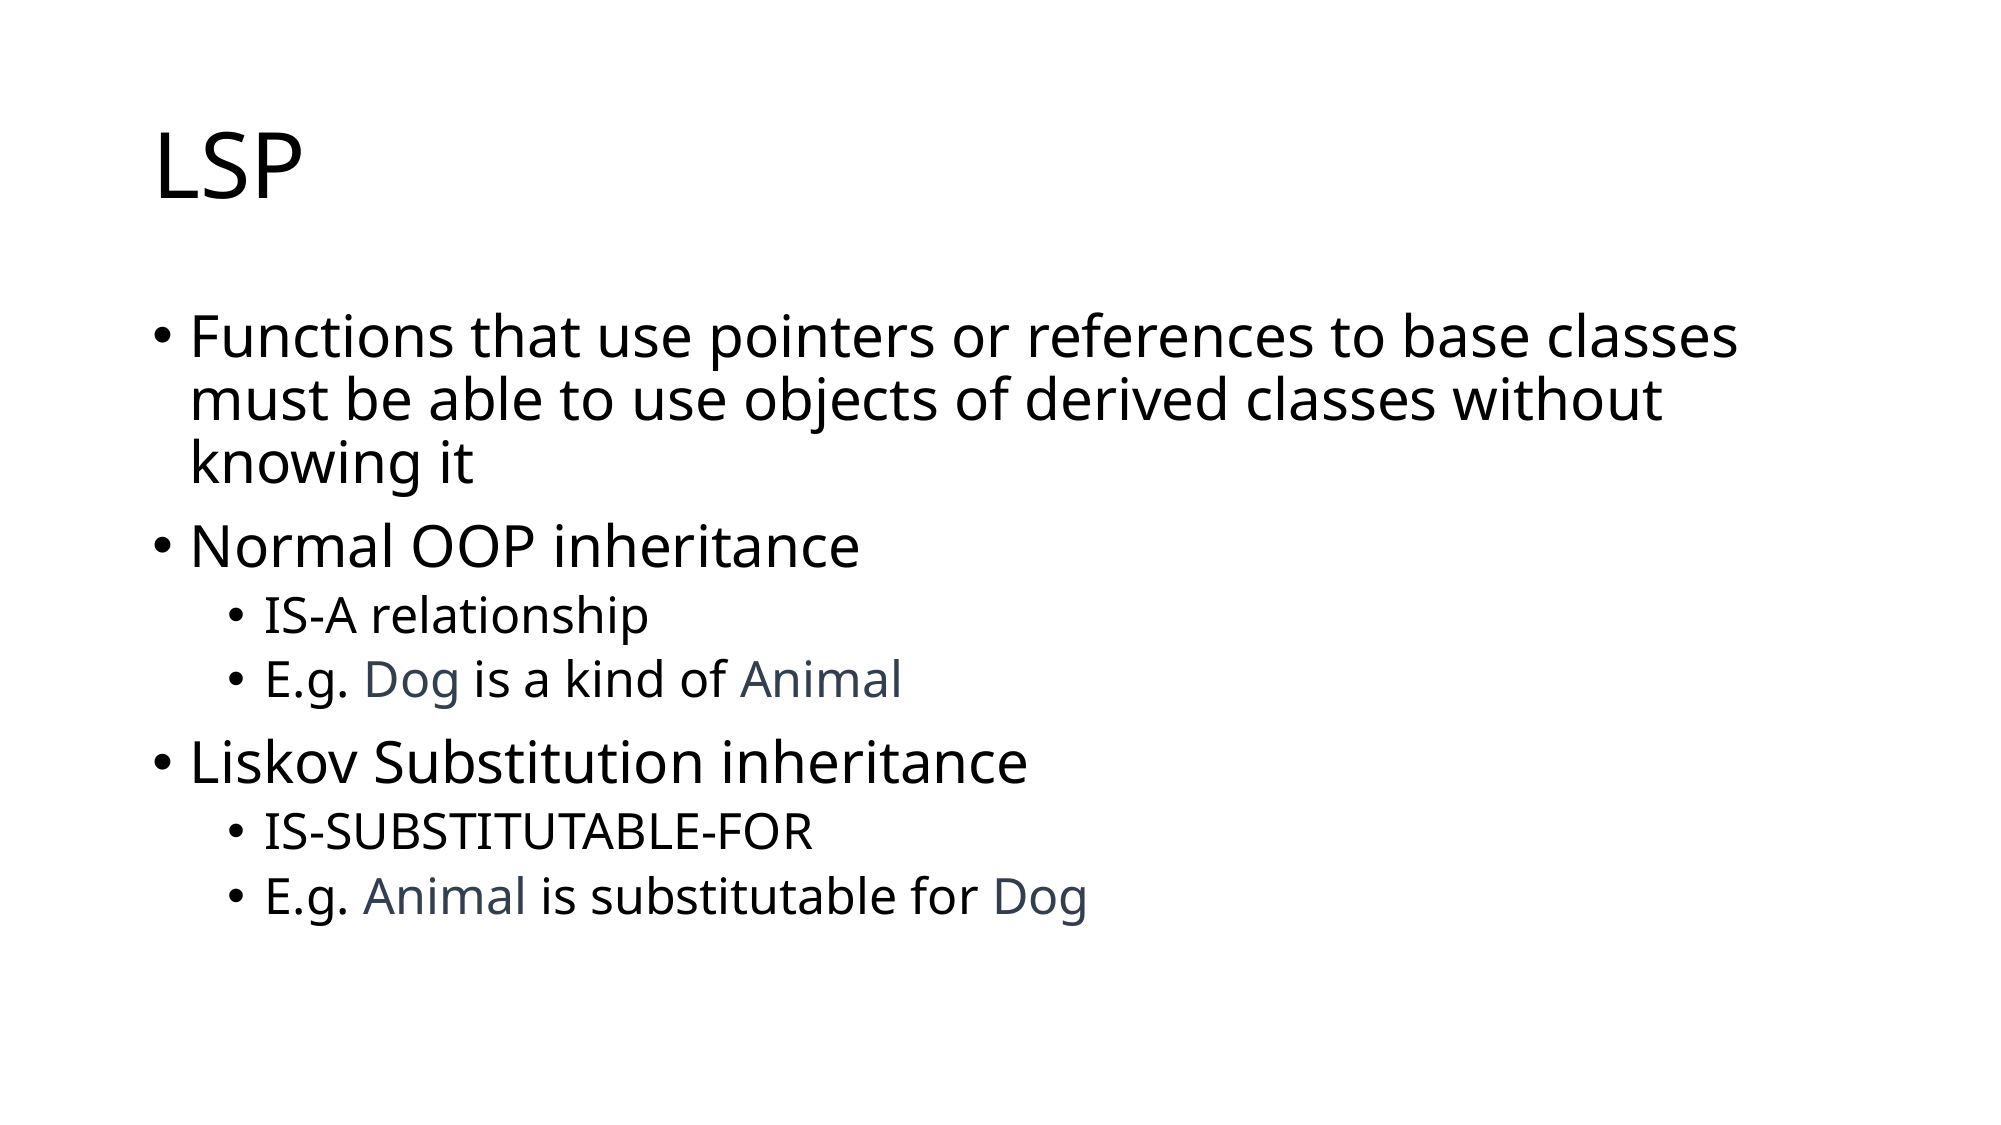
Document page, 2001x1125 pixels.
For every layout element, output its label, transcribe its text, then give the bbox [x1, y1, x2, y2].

title LSP [137, 59, 1863, 278]
list Functions that use pointers or references to base classes must be able to use objects of derived classes without knowing it Normal OOP inheritance IS-A relationship E.g. Dog is a kind of Animal Liskov Substitution inheritance IS-SUBSTITUTABLE-FOR E.g. Animal is substitutable for Dog [137, 299, 1863, 1014]
